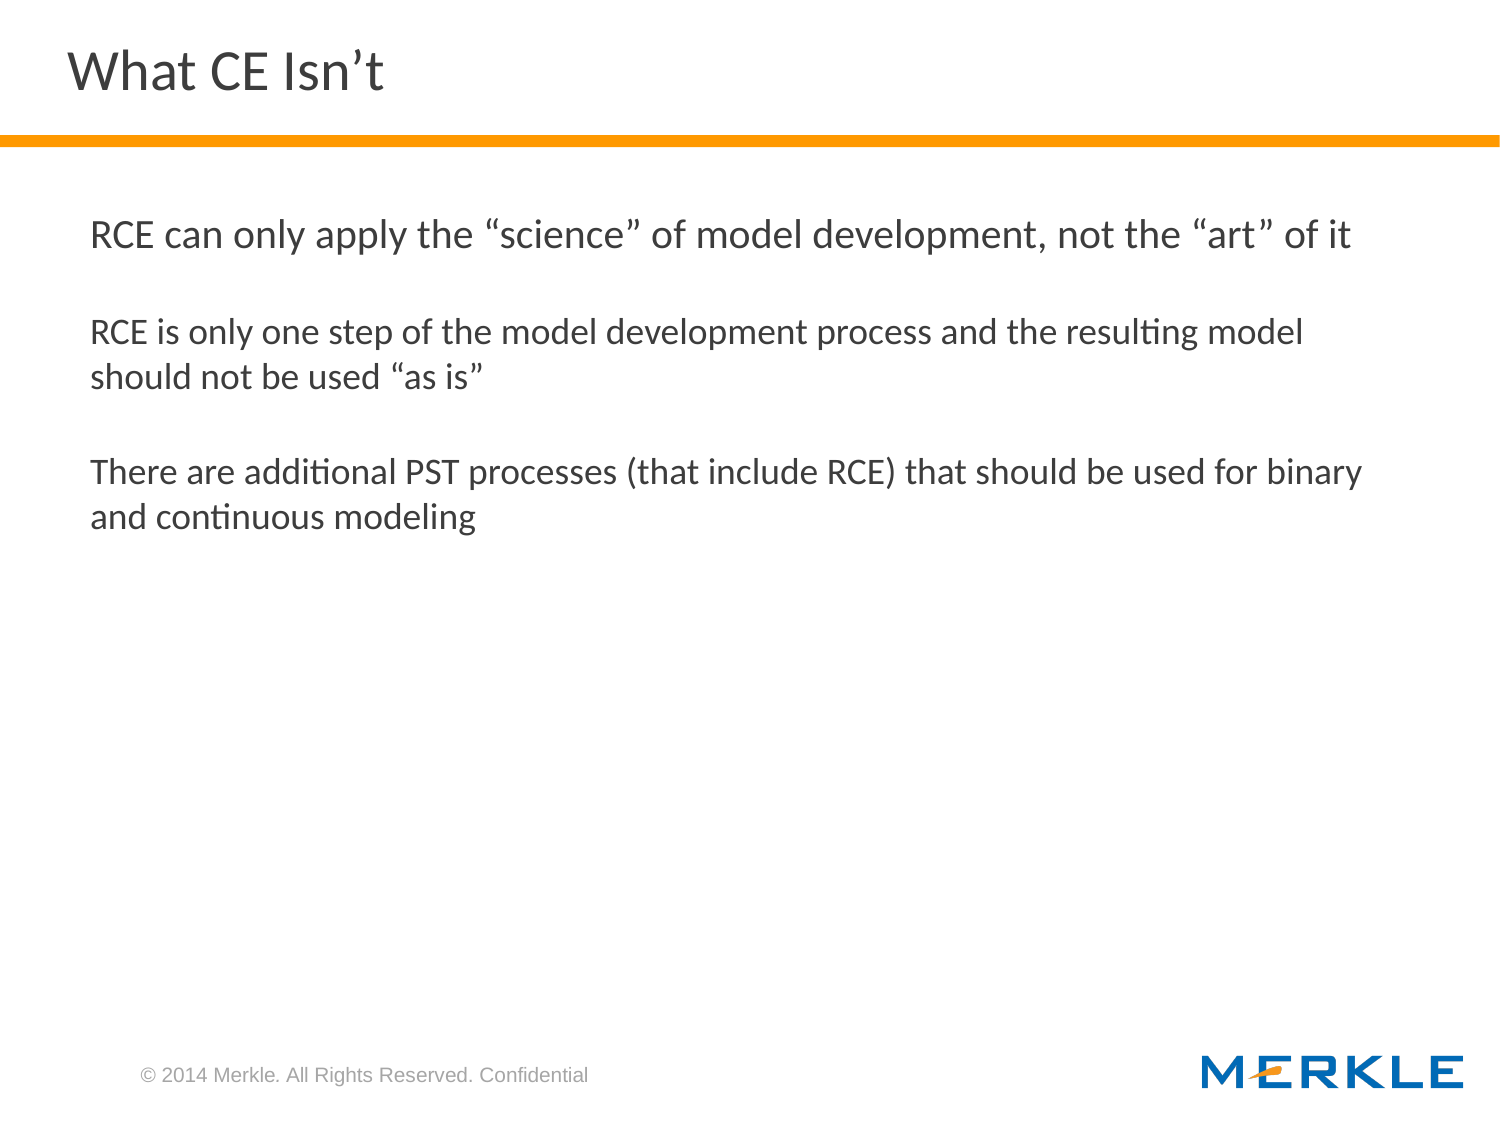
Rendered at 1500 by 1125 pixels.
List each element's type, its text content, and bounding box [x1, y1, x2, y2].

picture [1201, 1055, 1464, 1089]
list RCE can only apply the “science” of model development, not the “art” of it RCE is only one step of the model development process and the resulting model should not be used “as is” There are additional PST processes (that include RCE) that should be used for binary and continuous modeling [75, 199, 1421, 1032]
title What CE Isn’t [52, 0, 1244, 136]
